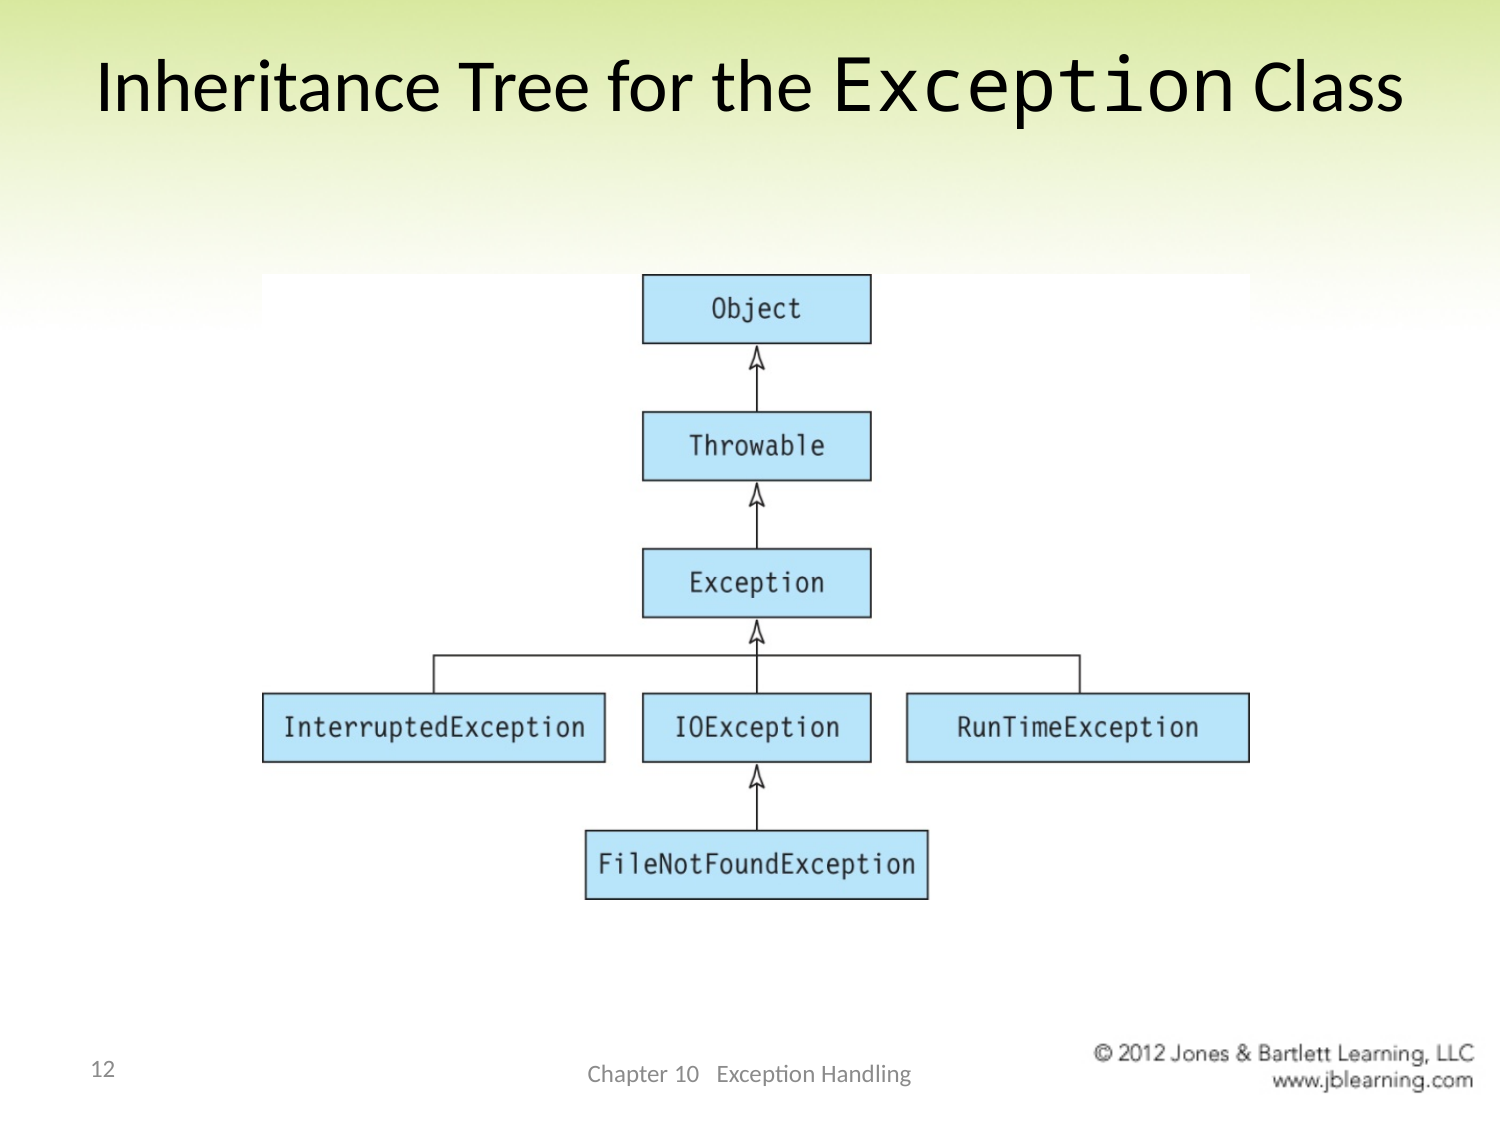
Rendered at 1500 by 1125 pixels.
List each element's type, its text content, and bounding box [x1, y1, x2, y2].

footer Chapter 10 Exception Handling [512, 1042, 988, 1103]
title Inheritance Tree for the Exception Class [75, 0, 1425, 175]
picture [0, 0, 1500, 1125]
slide_number 12 [75, 1037, 425, 1098]
